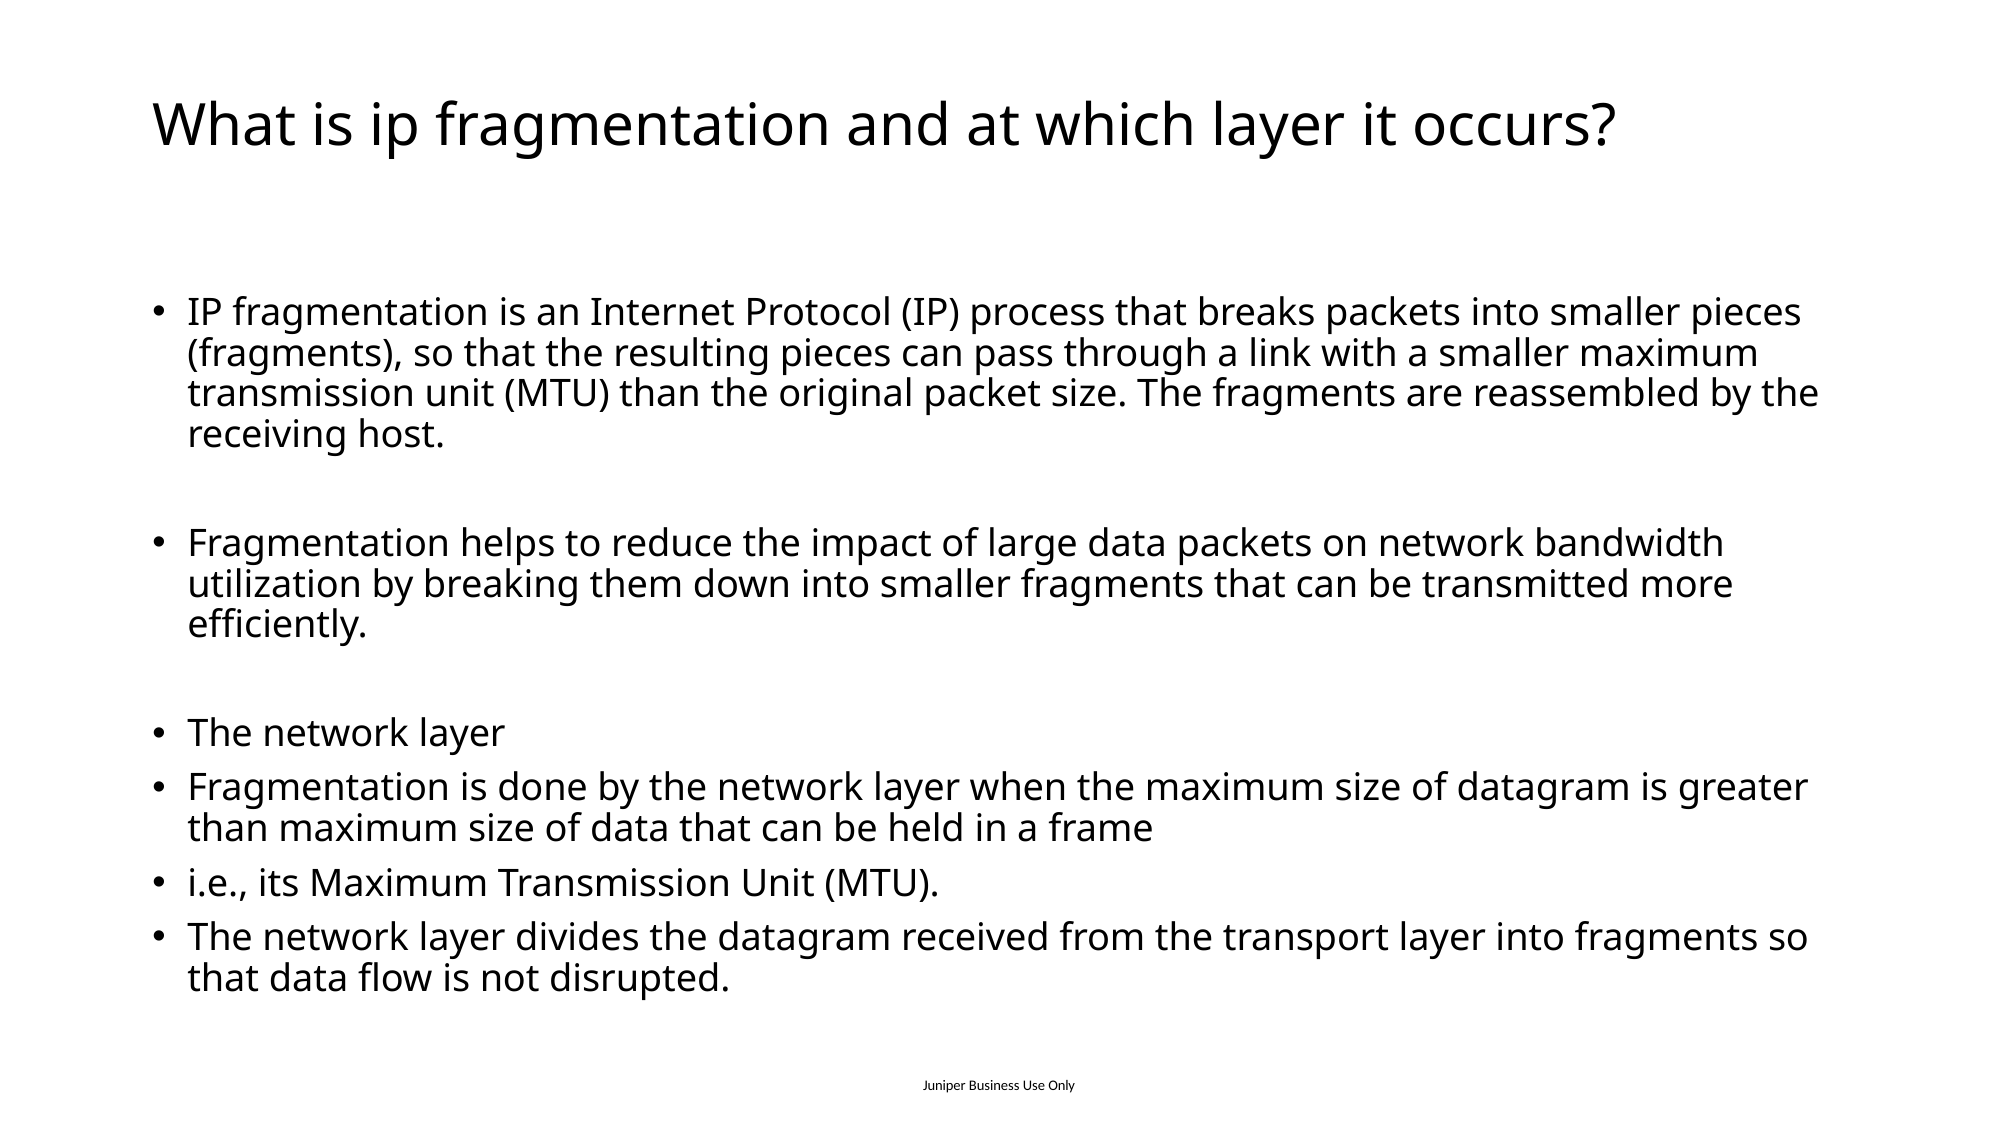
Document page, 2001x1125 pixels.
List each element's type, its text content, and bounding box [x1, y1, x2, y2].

title What is ip fragmentation and at which layer it occurs? [137, 59, 1863, 194]
list IP fragmentation is an Internet Protocol (IP) process that breaks packets into smaller pieces (fragments), so that the resulting pieces can pass through a link with a smaller maximum transmission unit (MTU) than the original packet size. The fragments are reassembled by the receiving host. Fragmentation helps to reduce the impact of large data packets on network bandwidth utilization by breaking them down into smaller fragments that can be transmitted more efficiently. The network layer Fragmentation is done by the network layer when the maximum size of datagram is greater than maximum size of data that can be held in a frame i.e., its Maximum Transmission Unit (MTU). The network layer divides the datagram received from the transport layer into fragments so that data flow is not disrupted. [137, 226, 1863, 1014]
